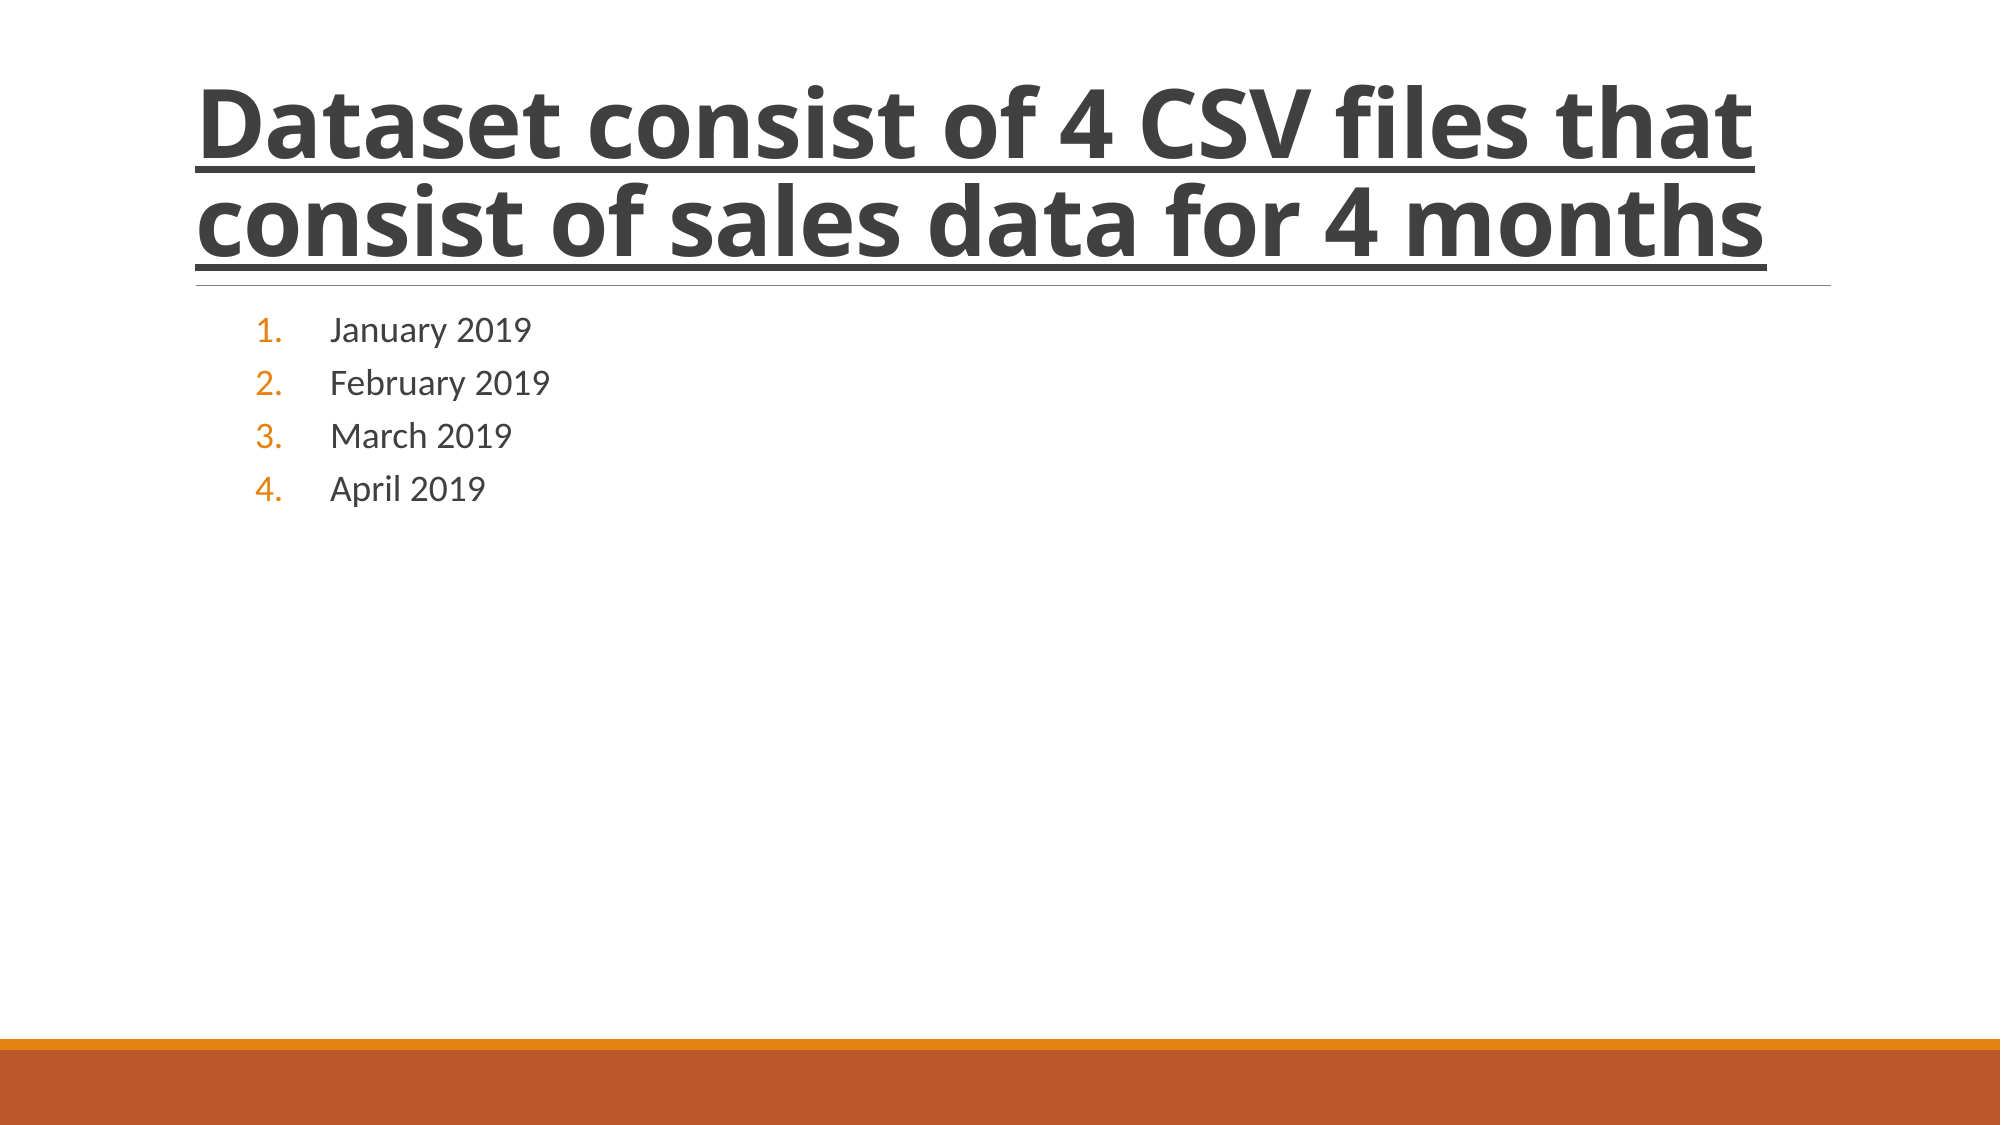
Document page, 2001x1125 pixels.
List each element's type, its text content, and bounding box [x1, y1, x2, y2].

list January 2019 February 2019 March 2019 April 2019 [180, 302, 1830, 963]
title Dataset consist of 4 CSV files that consist of sales data for 4 months [180, 45, 1830, 284]
